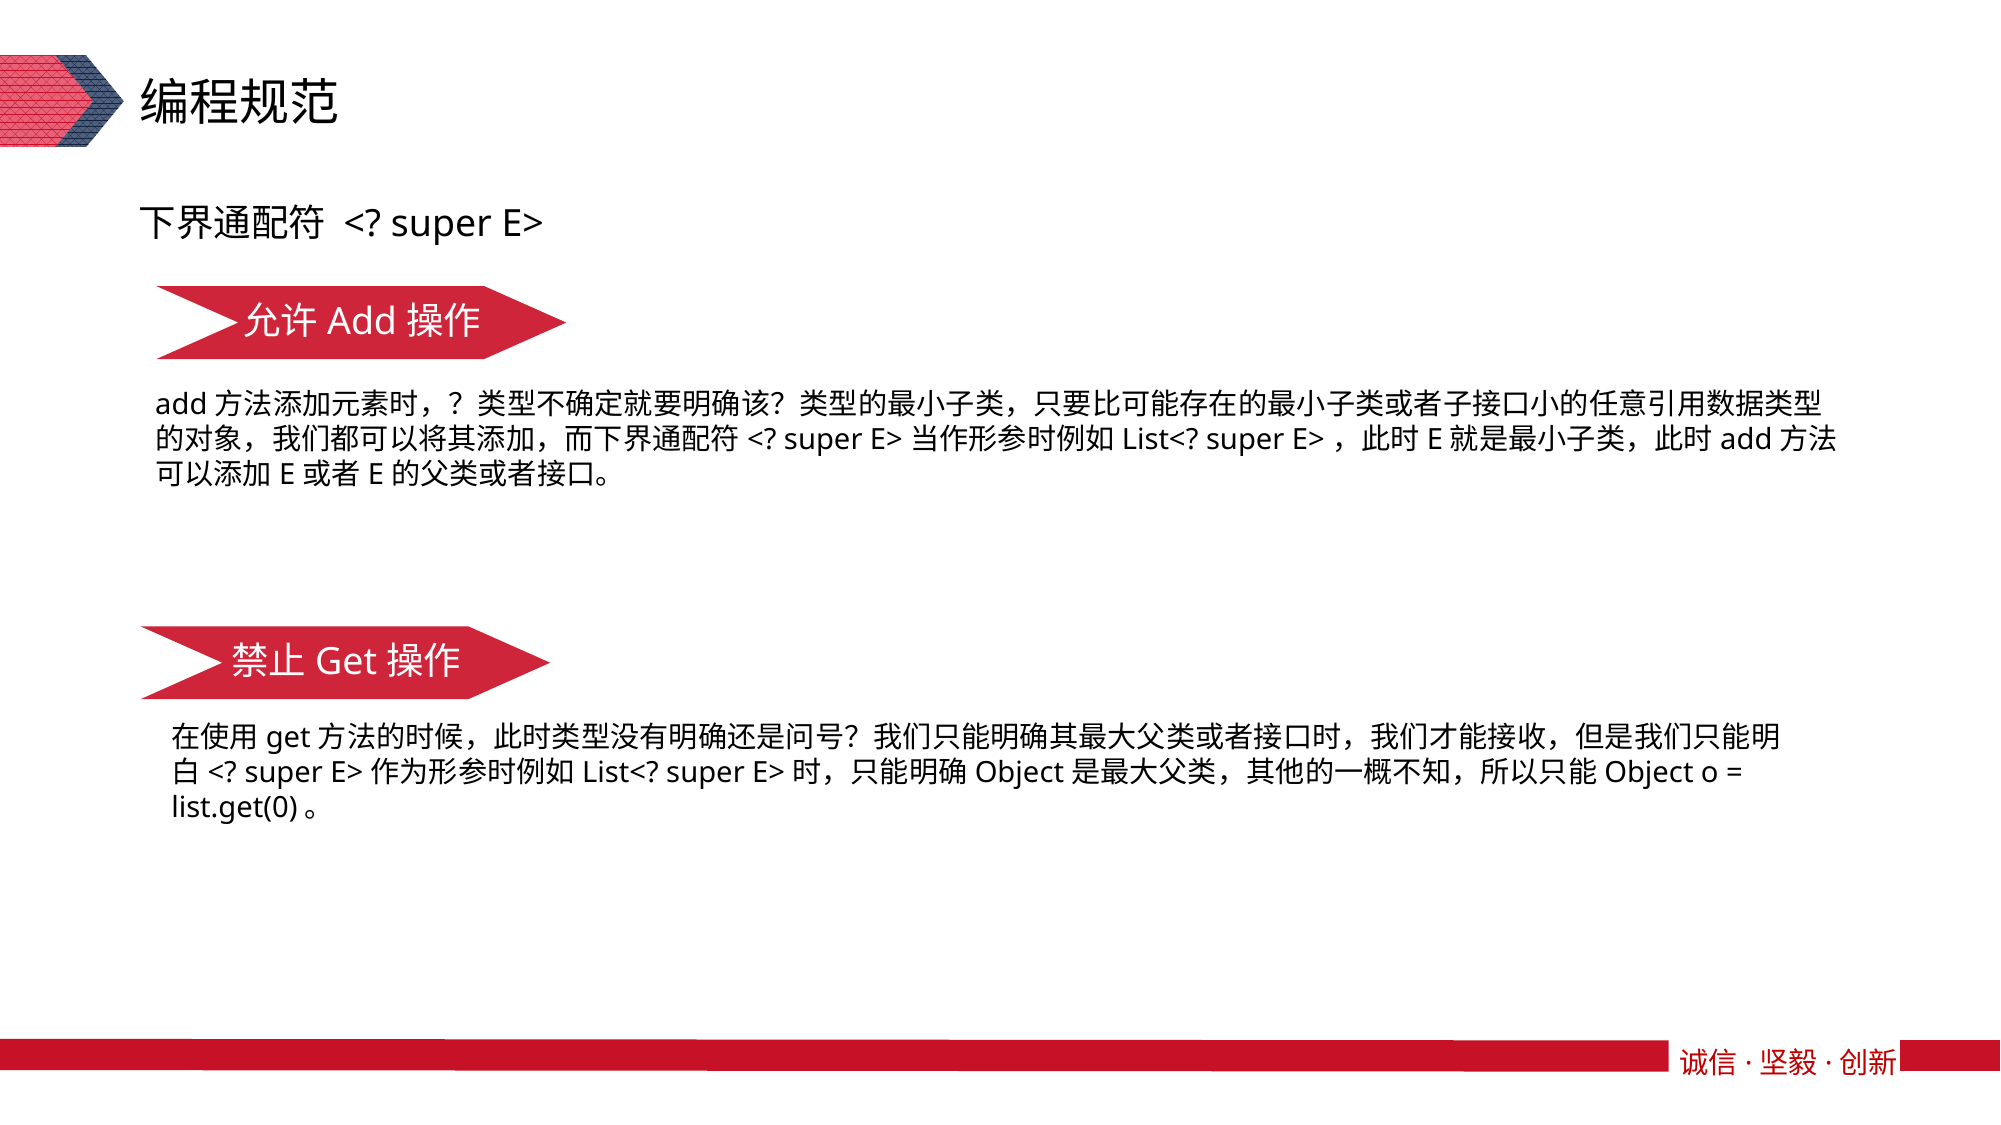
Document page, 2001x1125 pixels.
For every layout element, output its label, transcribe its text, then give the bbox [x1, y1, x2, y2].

text_box 编程规范 [125, 63, 355, 138]
text_box 下界通配符 <? super E> [123, 191, 701, 252]
text_box 禁止Get操作 [140, 625, 553, 701]
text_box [0, 1019, 2000, 1081]
text_box add方法添加元素时，？类型不确定就要明确该？类型的最小子类，只要比可能存在的最小子类或者子接口小的任意引用数据类型的对象，我们都可以将其添加，而下界通配符<? super E>当作形参时例如List<? super E>，此时E就是最小子类，此时add方法可以添加E或者E的父类或者接口。 [140, 378, 1860, 498]
text_box 允许Add操作 [156, 285, 569, 361]
text_box 在使用get方法的时候，此时类型没有明确还是问号？我们只能明确其最大父类或者接口时，我们才能接收，但是我们只能明白<? super E>作为形参时例如List<? super E>时，只能明确Object是最大父类，其他的一概不知，所以只能Object o = list.get(0)。 [156, 710, 1819, 831]
